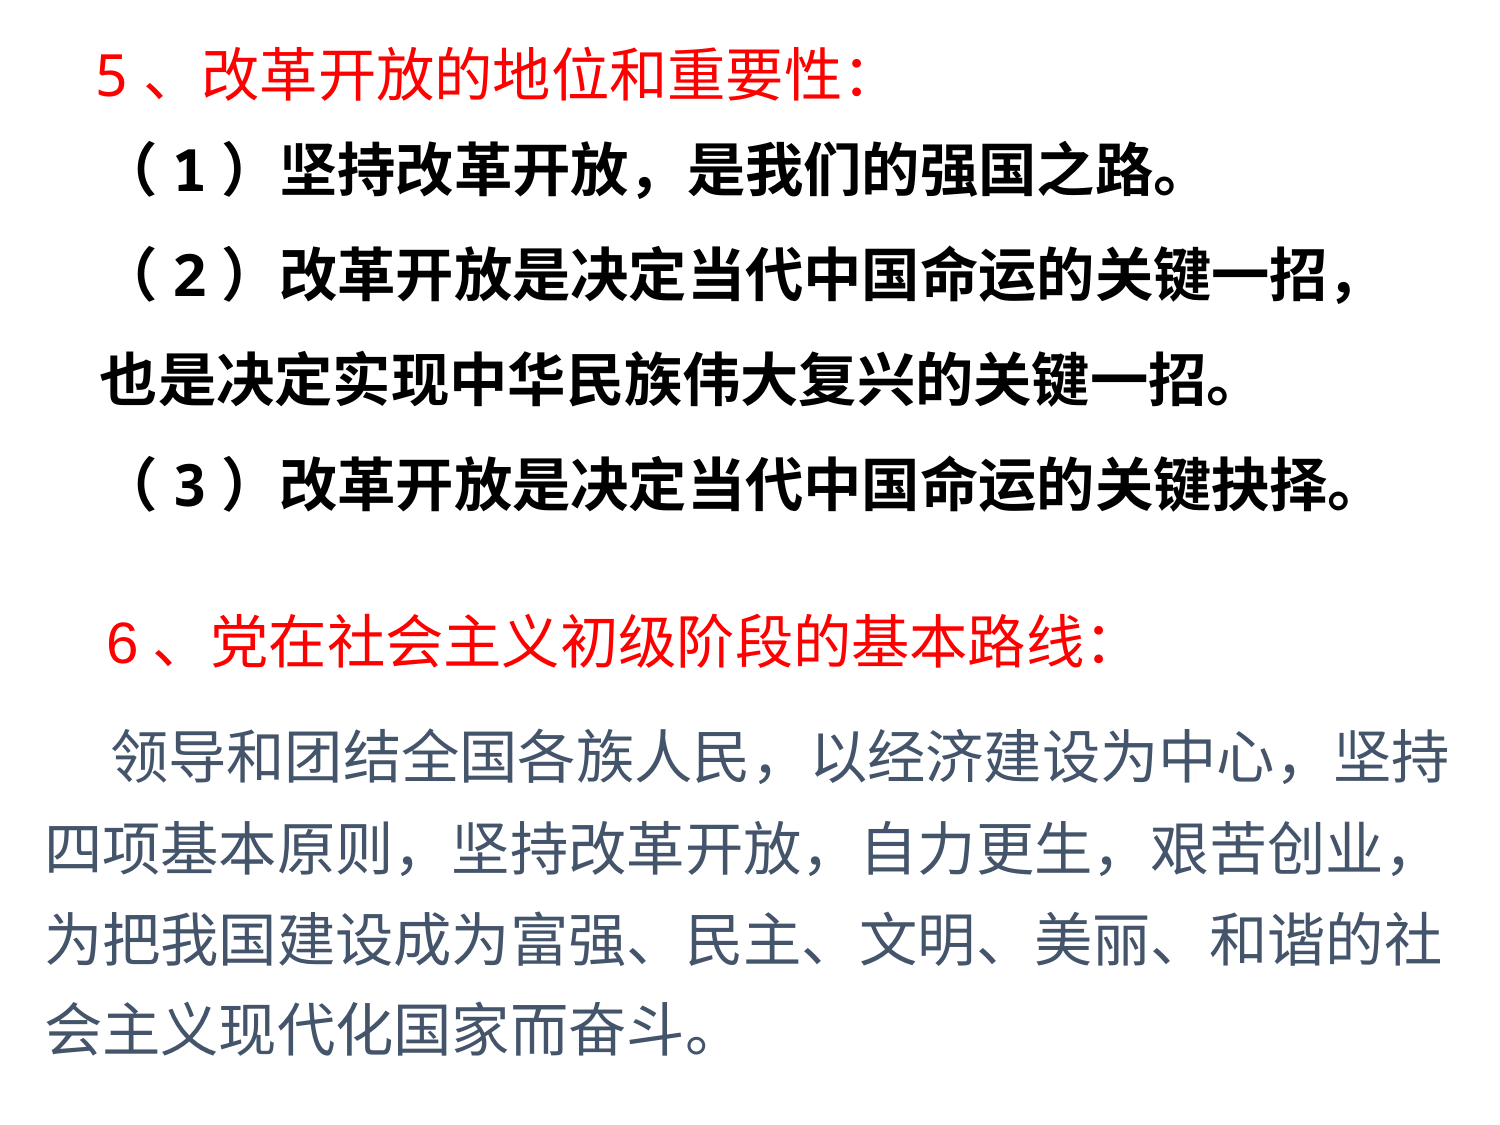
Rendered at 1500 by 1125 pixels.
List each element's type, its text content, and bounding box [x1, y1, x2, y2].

text_box （1）坚持改革开放，是我们的强国之路。 （2）改革开放是决定当代中国命运的关键一招， 也是决定实现中华民族伟大复兴的关键一招。 （3）改革开放是决定当代中国命运的关键抉择。 [85, 91, 1407, 526]
text_box 5、改革开放的地位和重要性： [79, 31, 916, 116]
text_box 领导和团结全国各族人民，以经济建设为中心，坚持四项基本原则，坚持改革开放，自力更生，艰苦创业，为把我国建设成为富强、民主、文明、美丽、和谐的社会主义现代化国家而奋斗。 [29, 692, 1477, 1071]
text_box 6、党在社会主义初级阶段的基本路线： [91, 597, 1158, 683]
